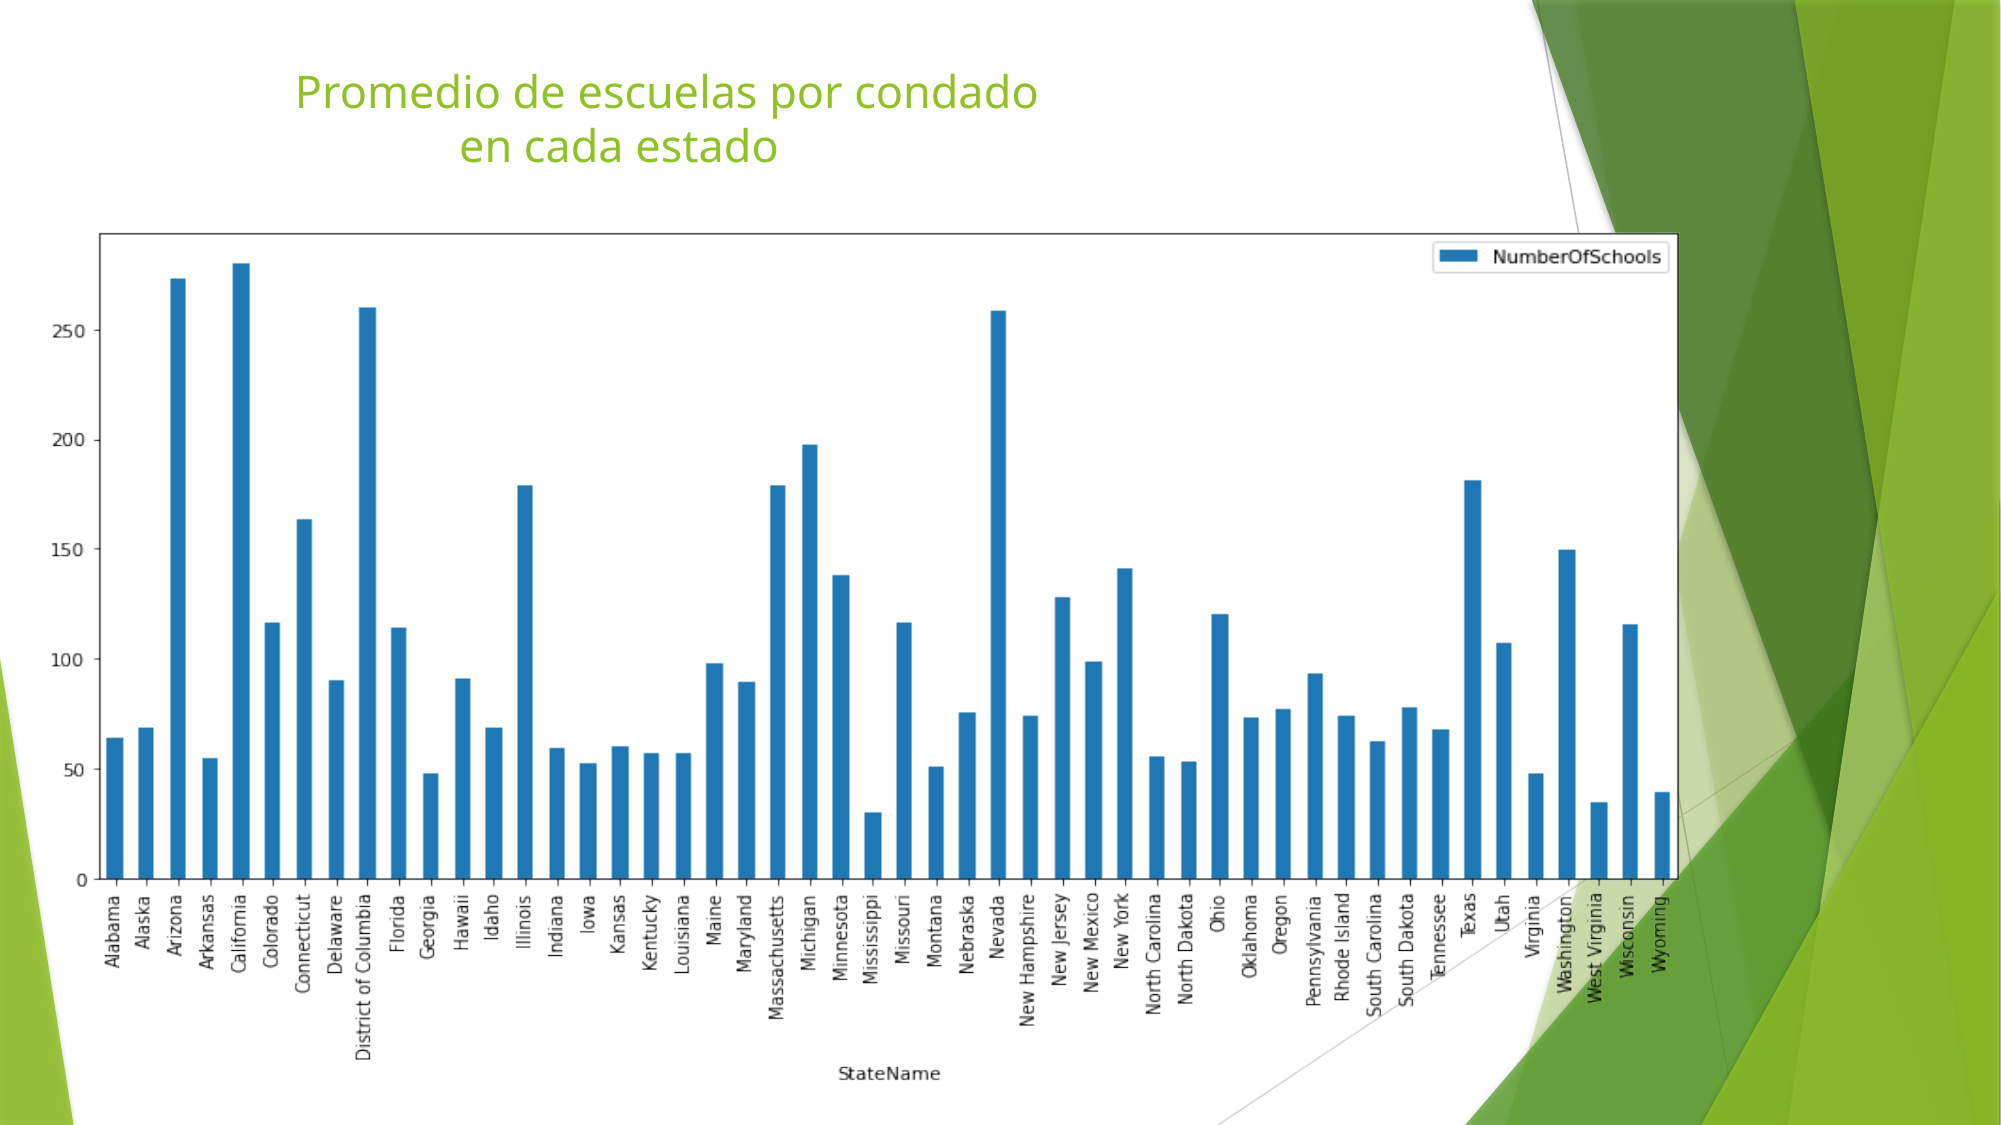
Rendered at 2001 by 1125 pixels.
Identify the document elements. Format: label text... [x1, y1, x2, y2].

picture [37, 223, 1691, 1094]
title Promedio de escuelas por condado en cada estado [279, 55, 1691, 180]
